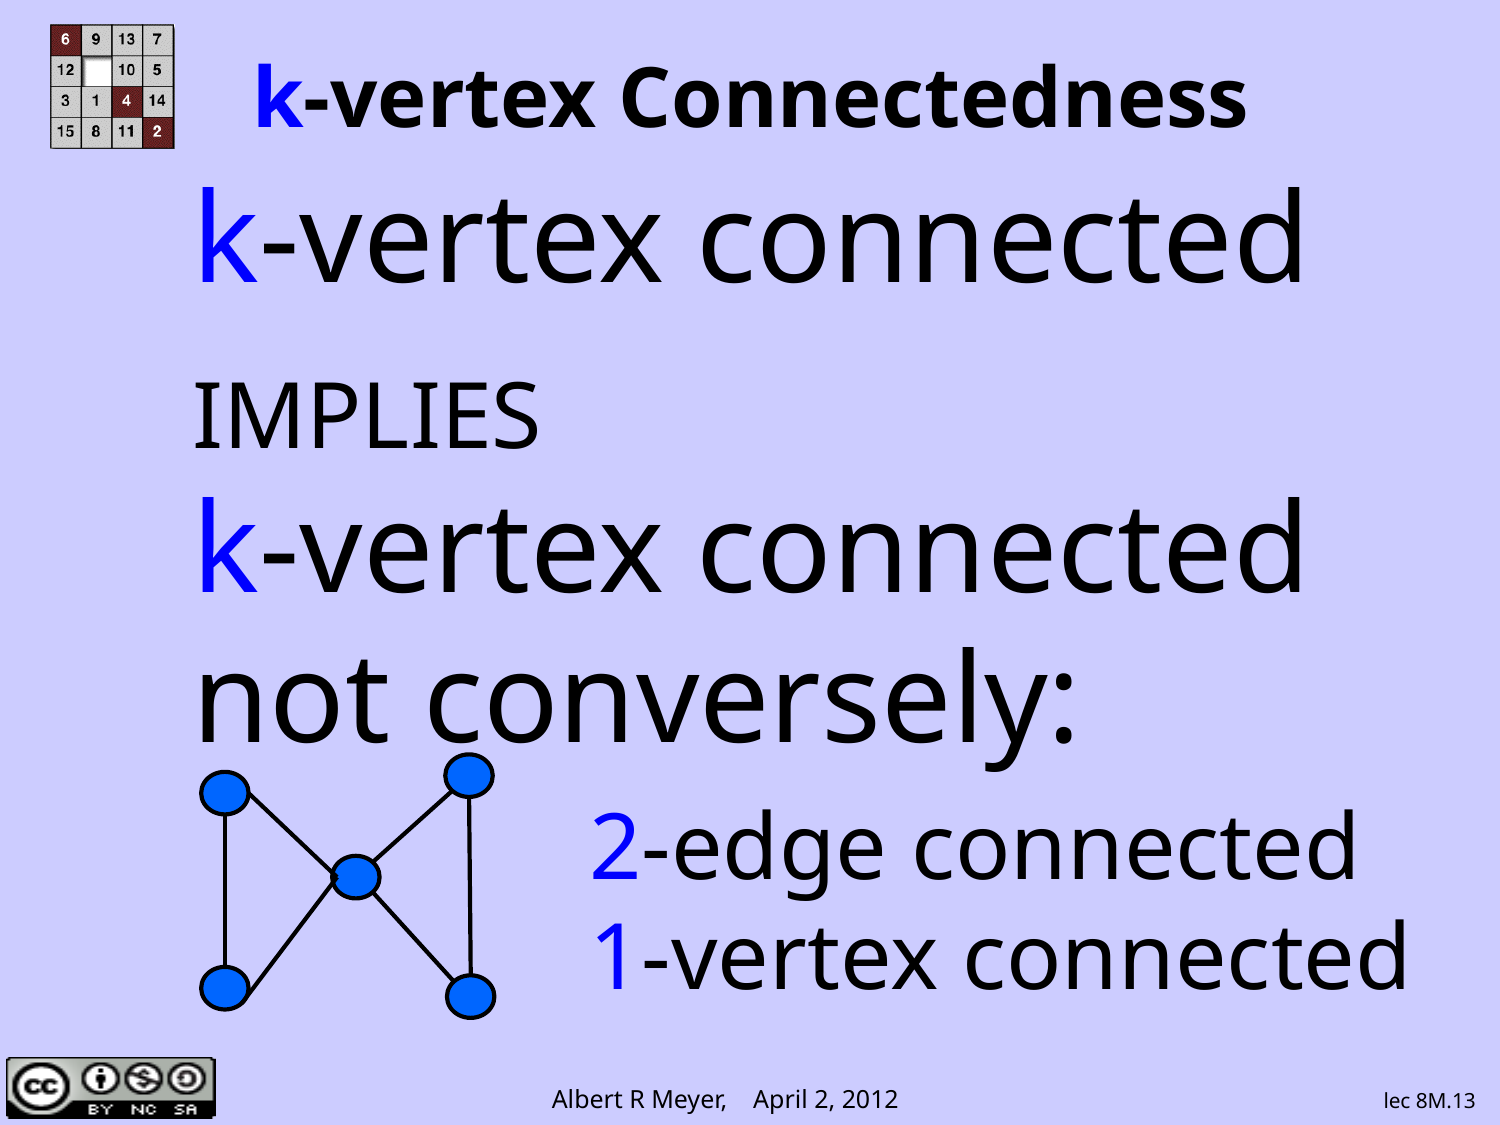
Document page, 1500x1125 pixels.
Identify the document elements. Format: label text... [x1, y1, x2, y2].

title k-vertex Connectedness [237, 0, 1476, 188]
text_box k-vertex connected IMPLIES k-vertex connected not conversely: [177, 149, 1326, 775]
picture [6, 1057, 216, 1119]
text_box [215, 739, 480, 1033]
slide_number lec 8M.13 [1247, 1079, 1491, 1121]
picture [50, 24, 175, 149]
text_box 2-edge connected 1-vertex connected [574, 780, 1428, 1016]
